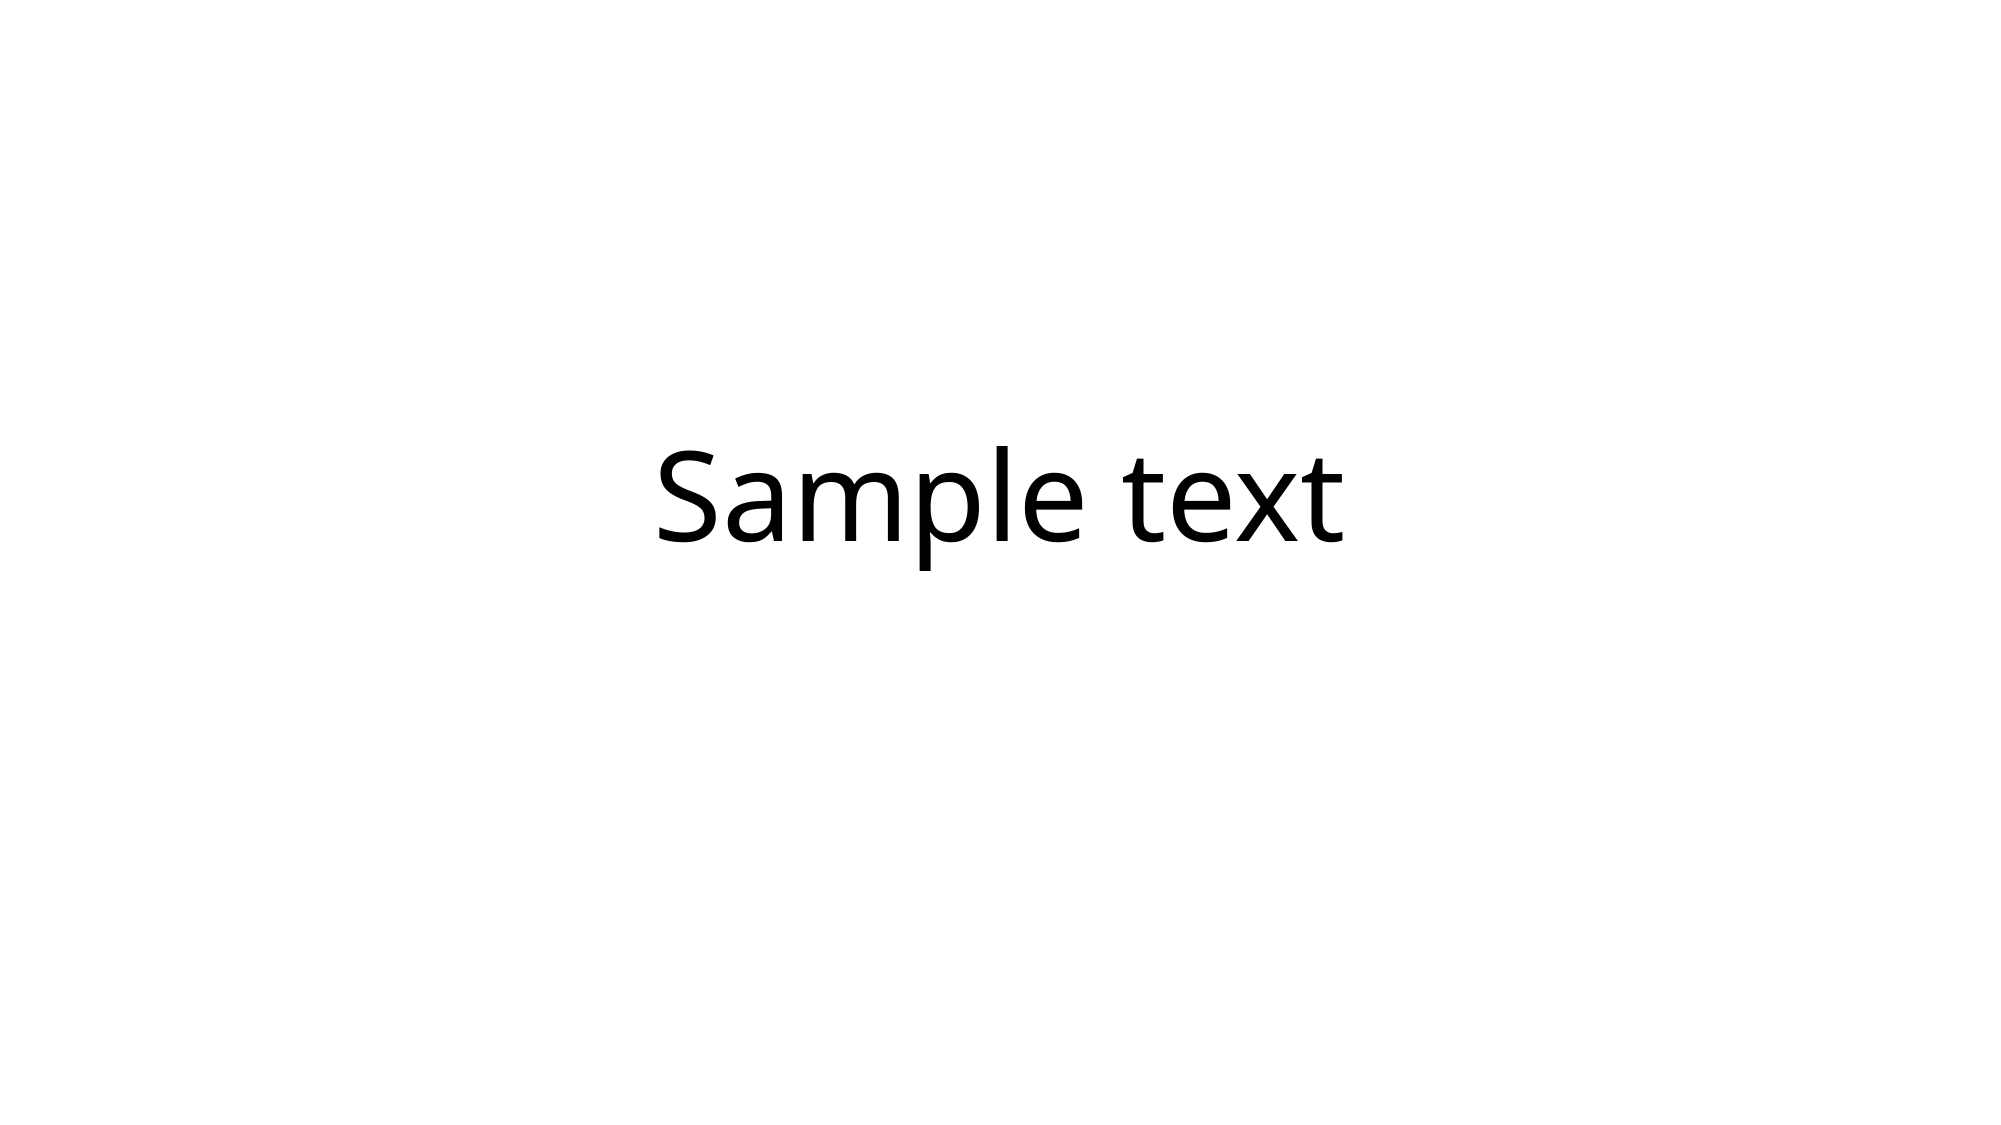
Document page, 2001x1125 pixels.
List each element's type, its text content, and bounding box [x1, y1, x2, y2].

title Sample text [249, 184, 1750, 576]
